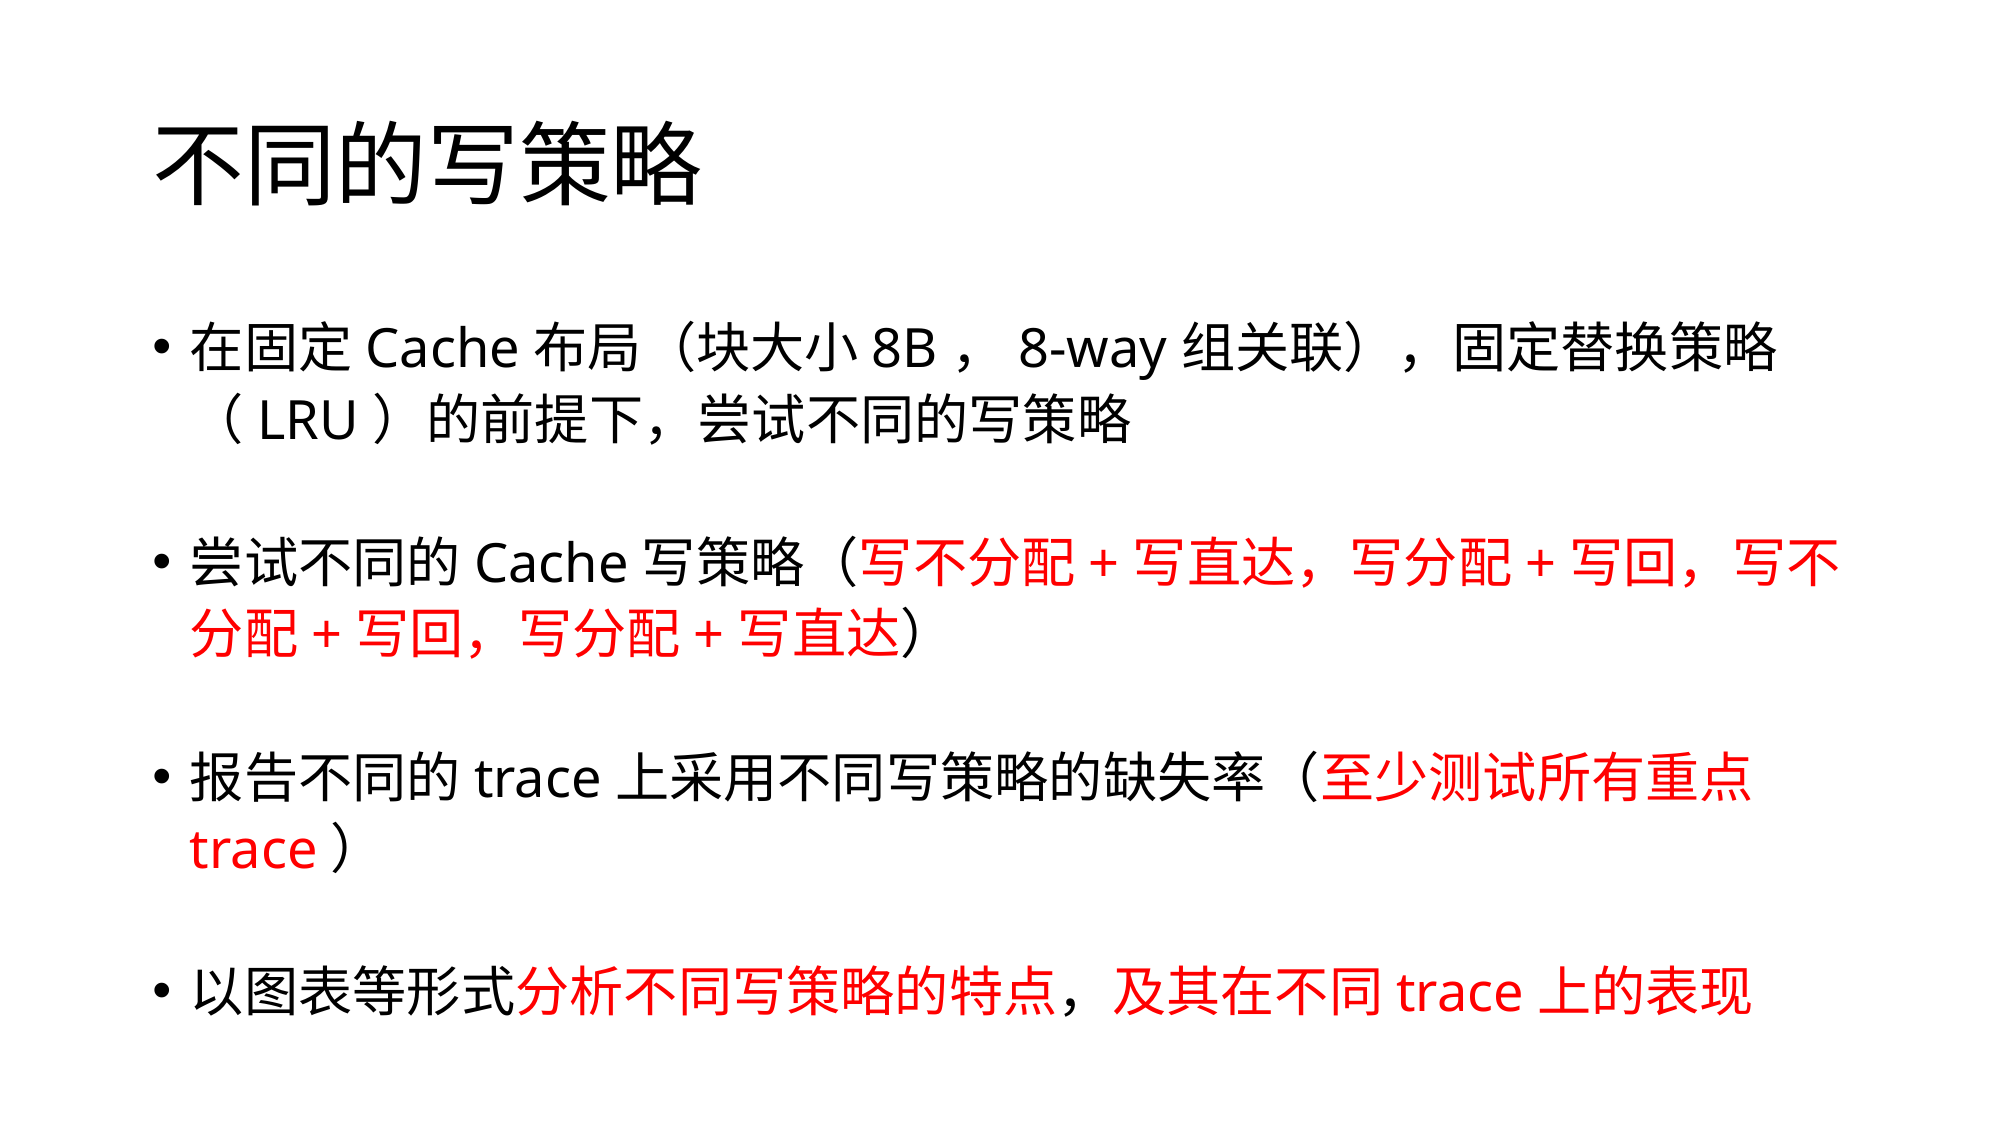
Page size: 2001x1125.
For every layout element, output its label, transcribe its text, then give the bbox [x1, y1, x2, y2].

list 在固定Cache布局（块大小8B，8-way组关联），固定替换策略（LRU）的前提下，尝试不同的写策略 尝试不同的Cache写策略（写不分配+写直达，写分配+写回，写不分配+写回，写分配+写直达） 报告不同的trace上采用不同写策略的缺失率（至少测试所有重点trace） 以图表等形式分析不同写策略的特点，及其在不同trace上的表现 [137, 299, 1863, 1070]
title 不同的写策略 [137, 59, 1863, 278]
